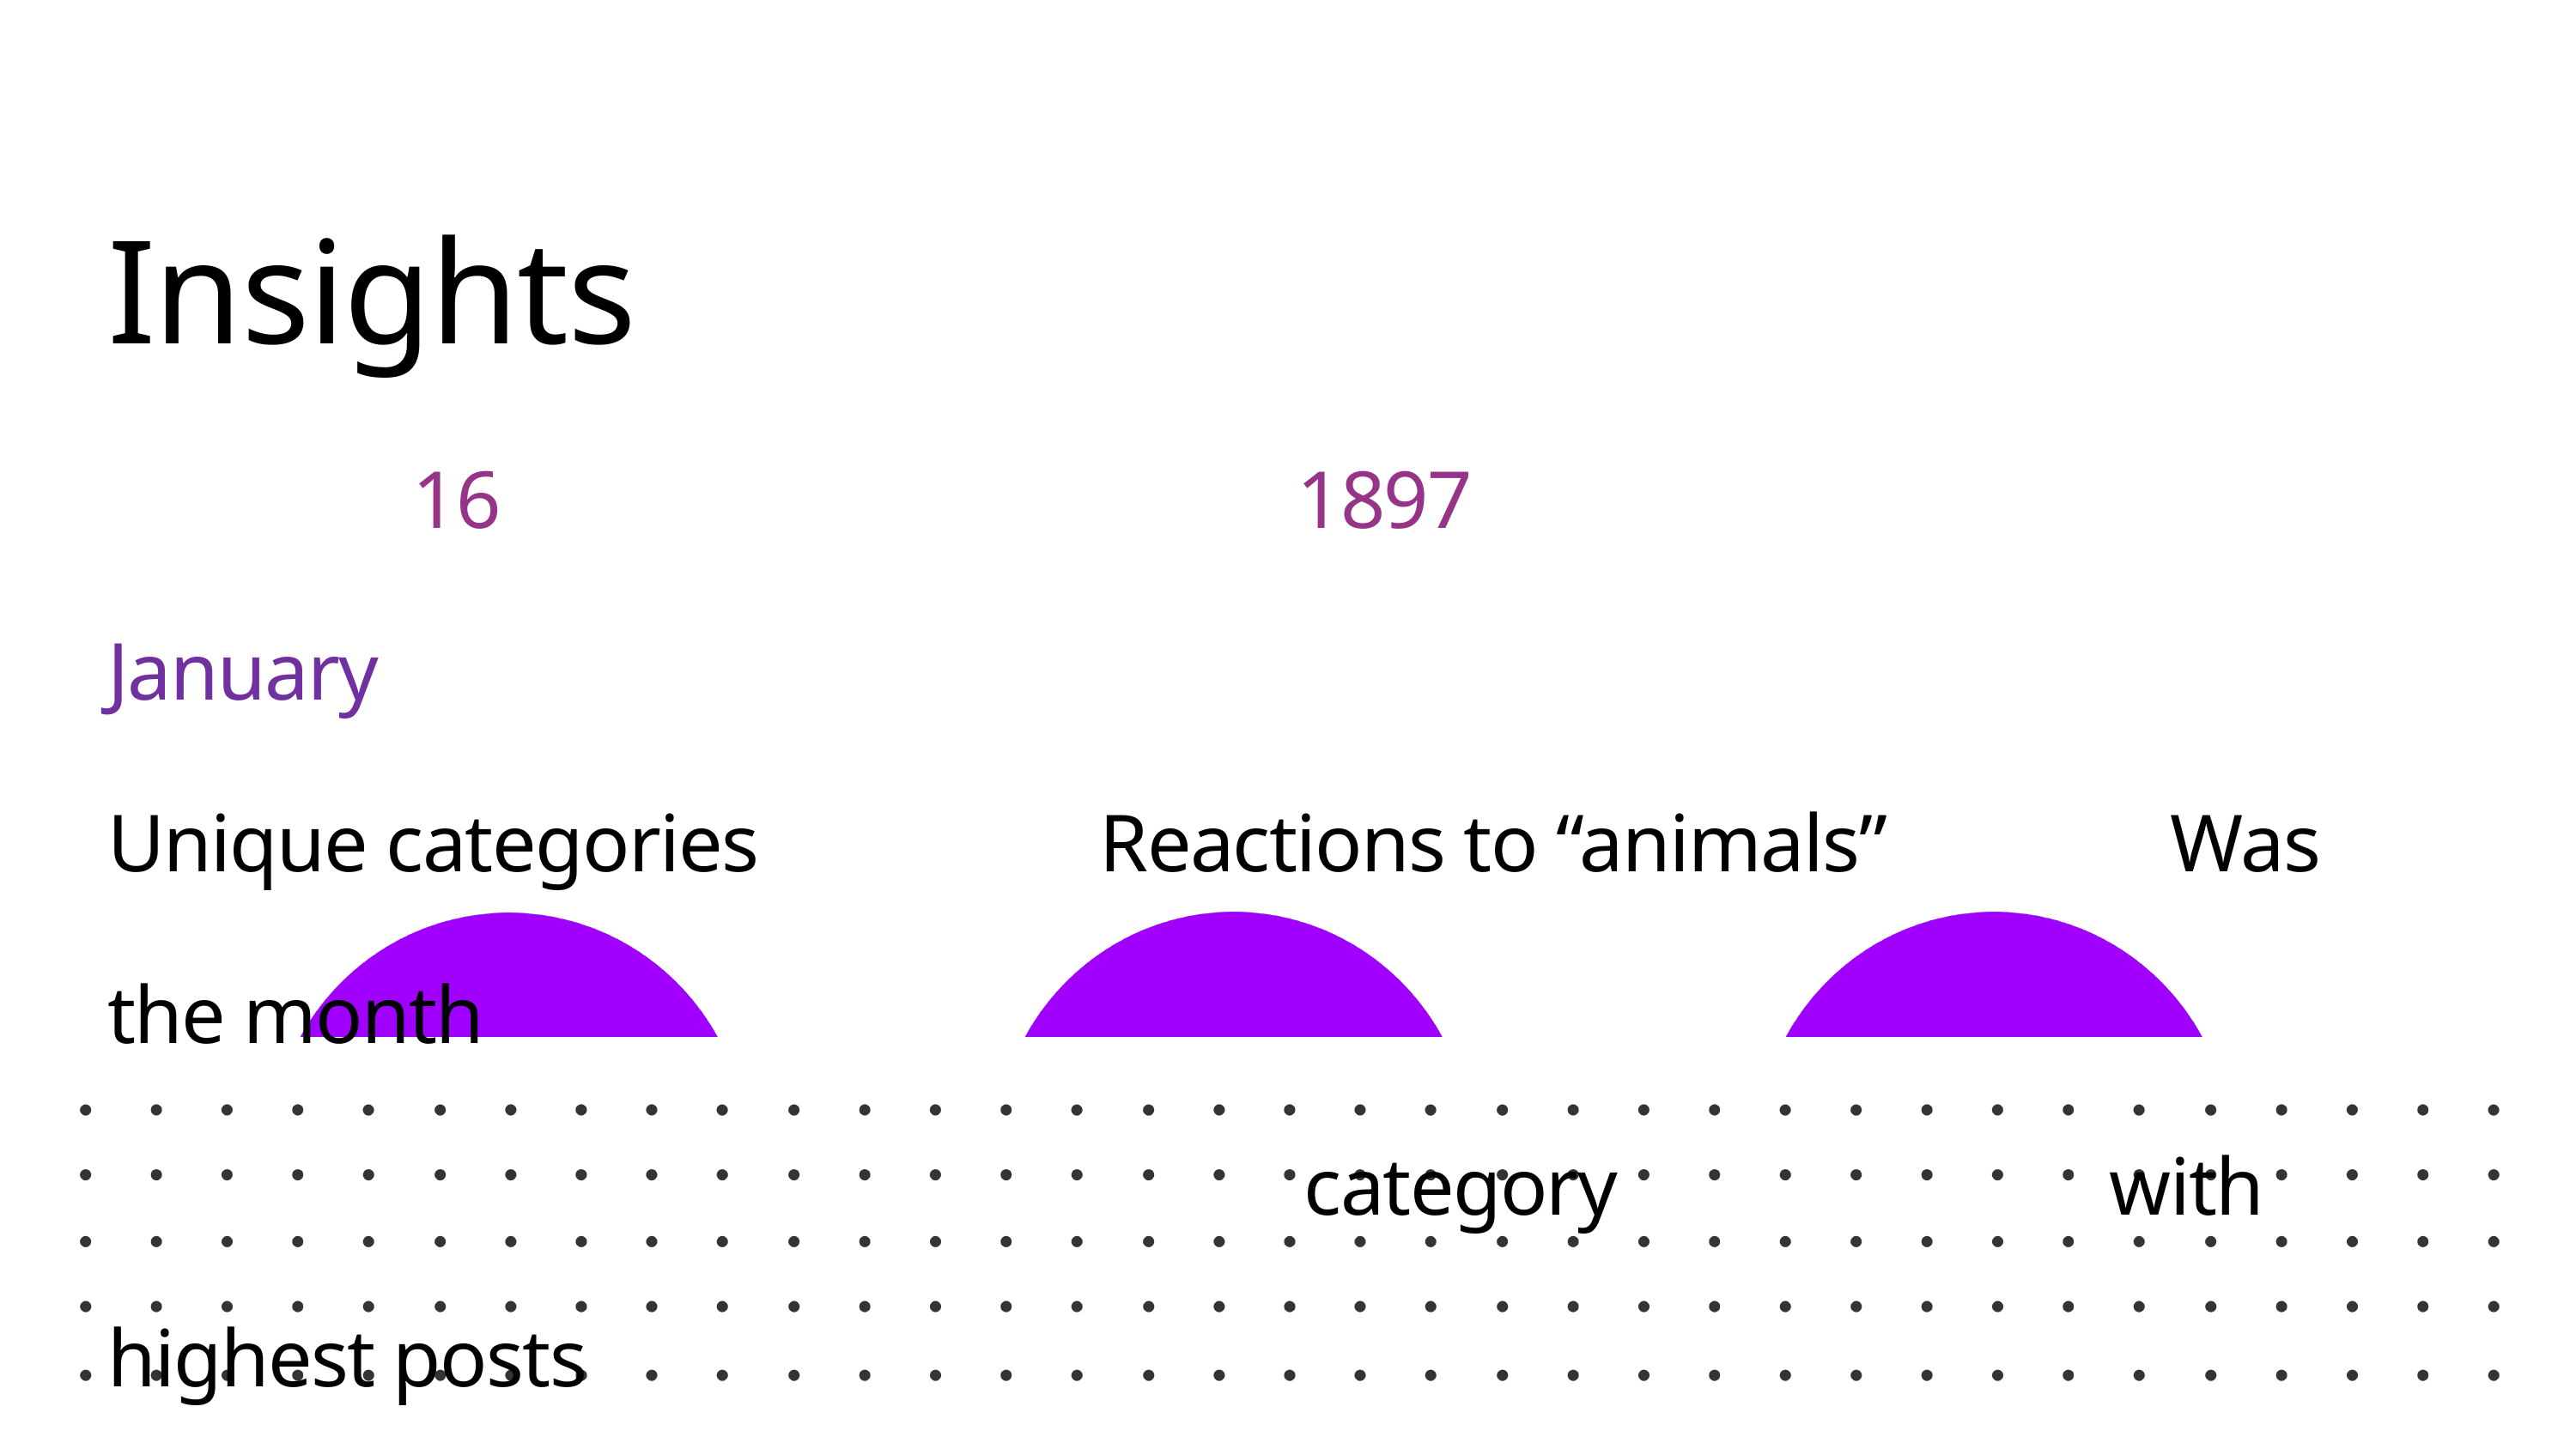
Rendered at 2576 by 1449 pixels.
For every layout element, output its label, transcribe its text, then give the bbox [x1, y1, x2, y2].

picture [1784, 912, 2204, 1037]
picture [299, 912, 719, 1037]
text_box Insights 16 1897 January Unique categories Reactions to “animals” Was the month category with highest posts [107, 200, 2399, 1099]
text_box Insights 16 1897 January Unique categories Reactions to “animals” Was the month category with highest posts [107, 1394, 2399, 1403]
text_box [72, 1099, 2504, 1385]
picture [1024, 912, 1443, 1037]
